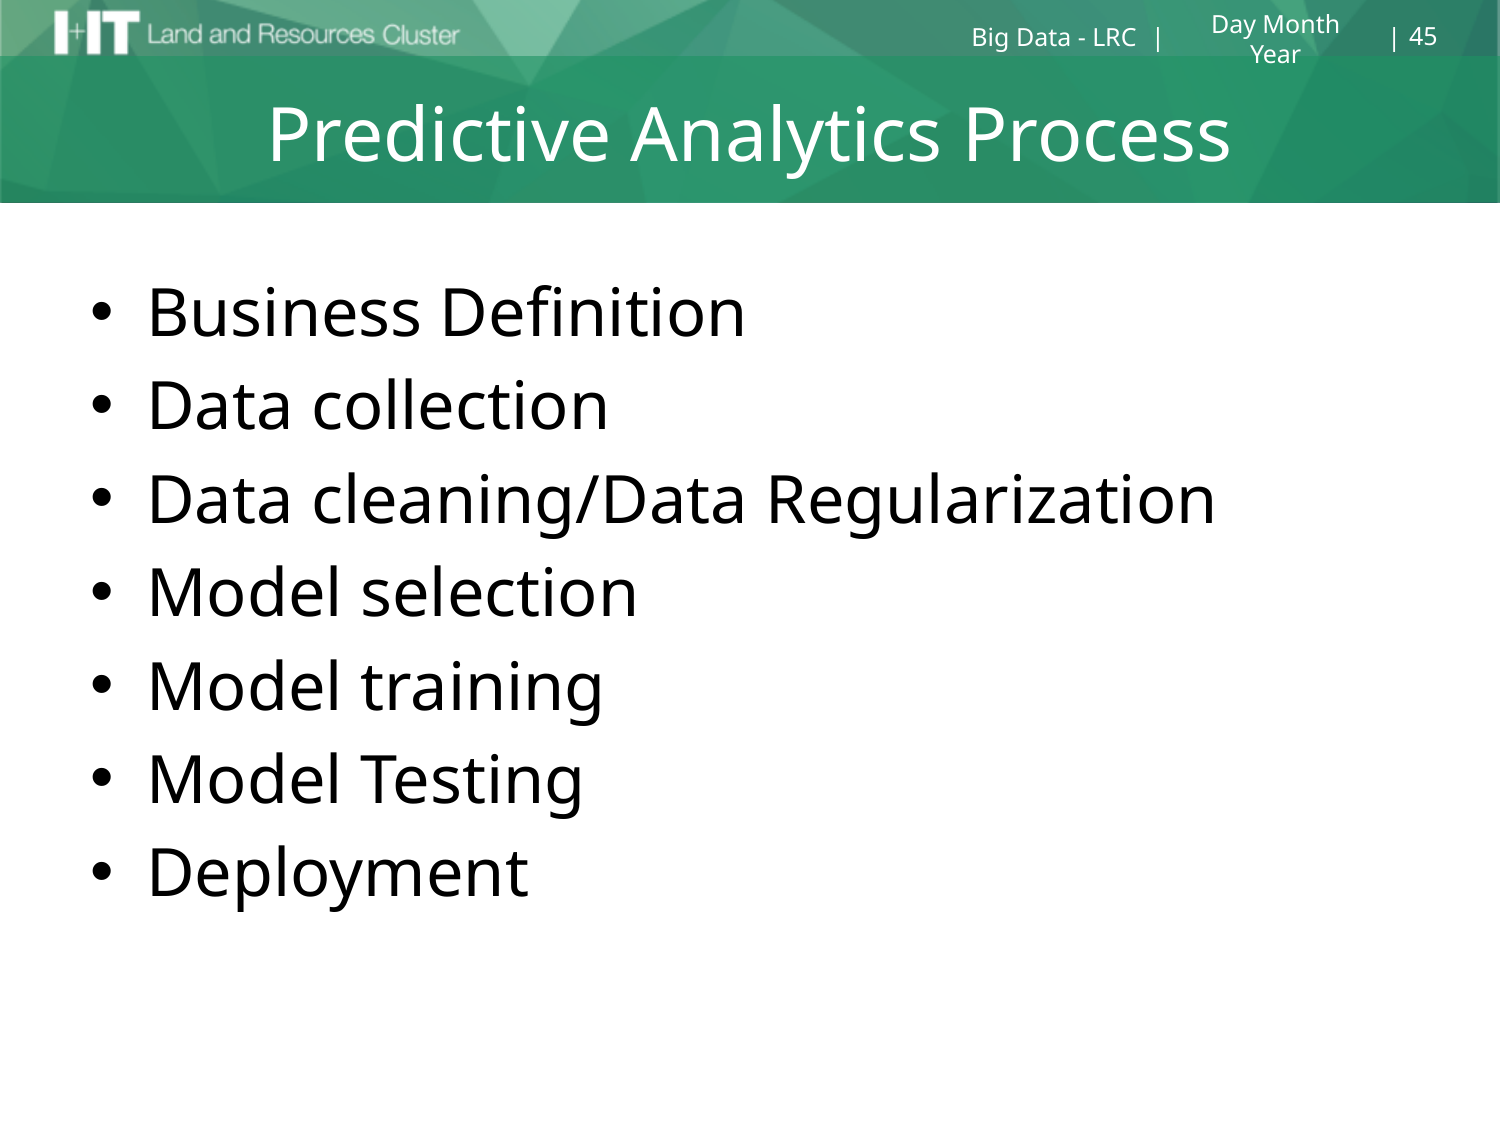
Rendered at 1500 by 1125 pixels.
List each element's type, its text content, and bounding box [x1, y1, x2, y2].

slide_number 45 [1394, 19, 1477, 57]
footer Big Data - LRC [655, 20, 1152, 57]
picture [0, 0, 1500, 60]
title Predictive Analytics Process [75, 66, 1425, 197]
slide_number Day Month Year [1169, 20, 1382, 57]
list Business Definition Data collection Data cleaning/Data Regularization Model selection Model training Model Testing Deployment [75, 262, 1425, 1005]
